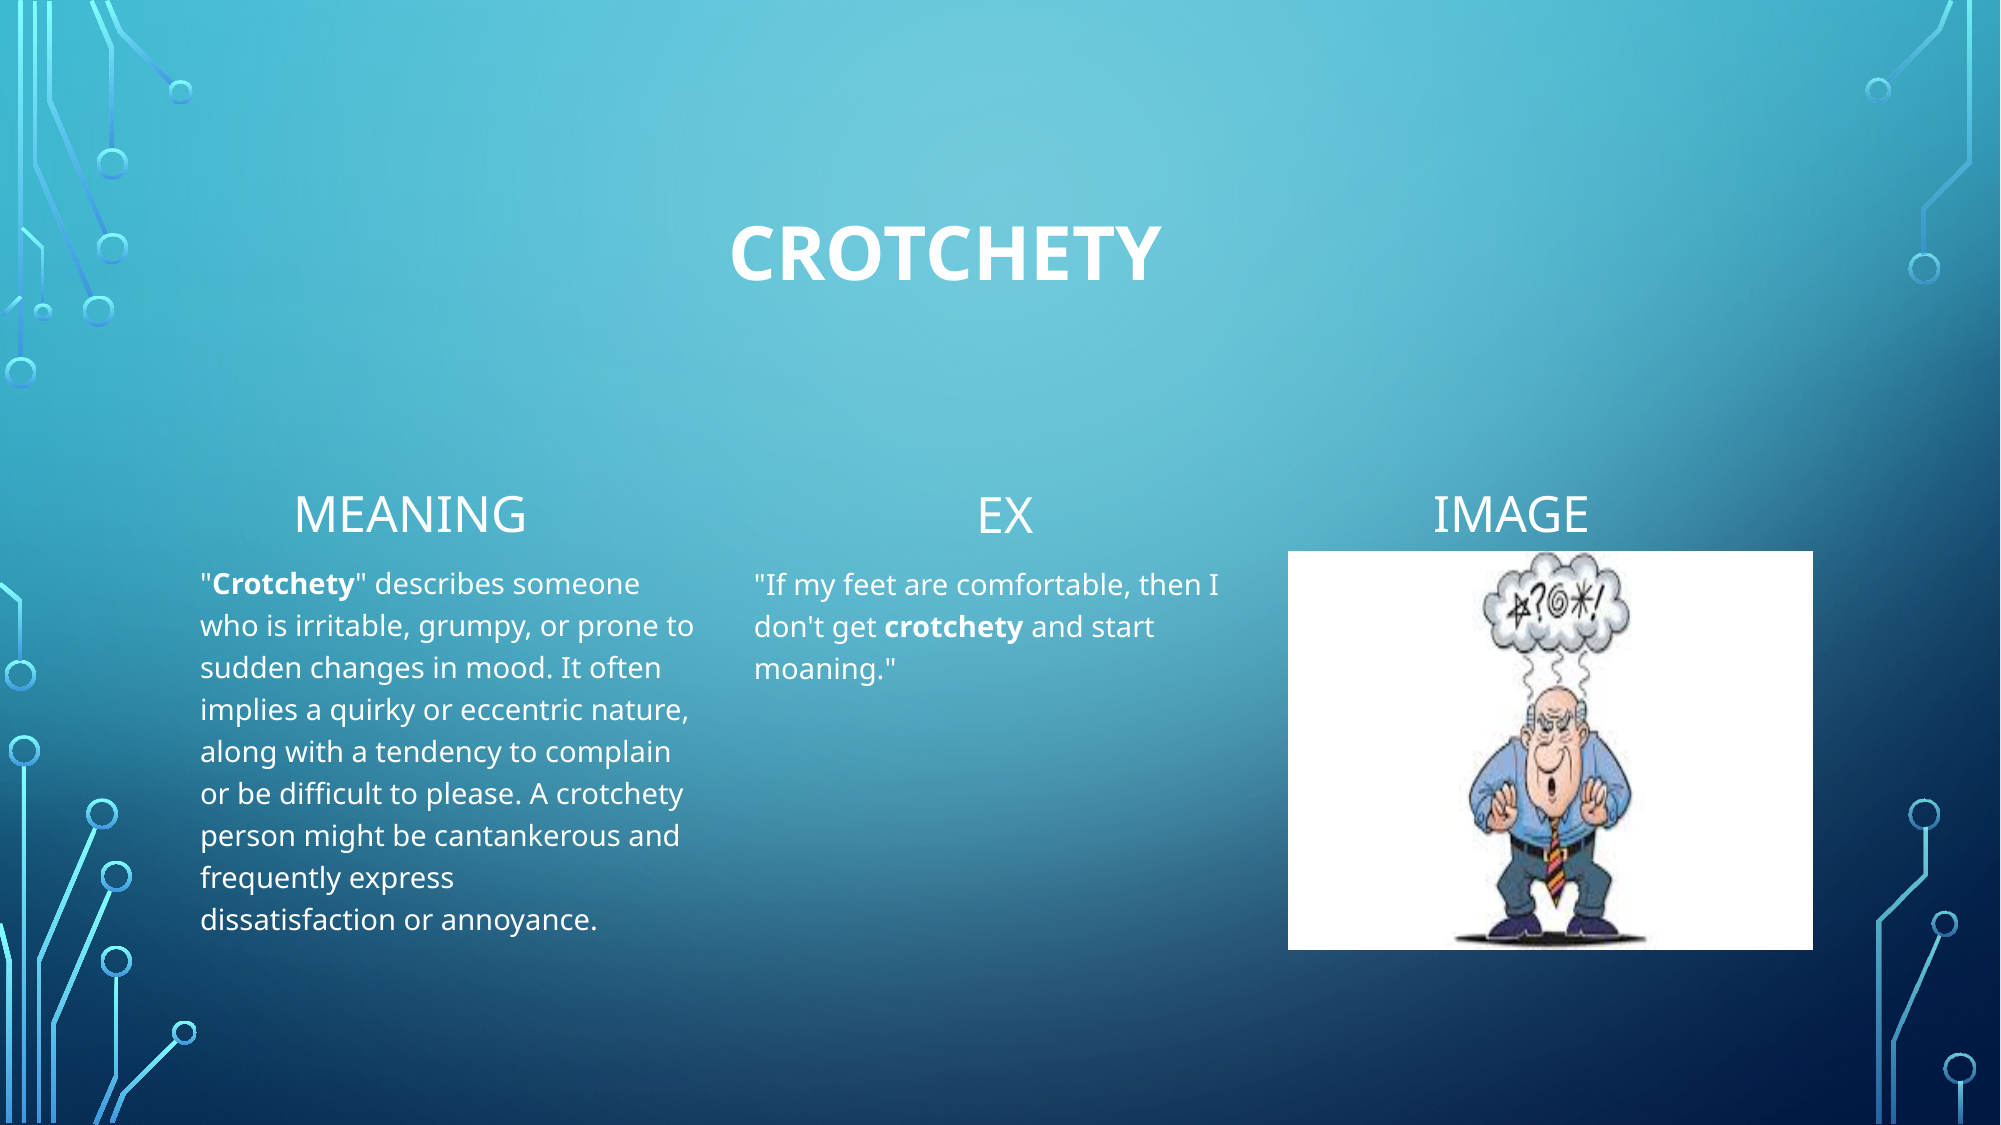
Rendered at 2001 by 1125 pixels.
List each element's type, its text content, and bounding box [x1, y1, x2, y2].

list image [1288, 438, 1813, 550]
list meaning [187, 438, 712, 551]
picture [1287, 550, 1813, 951]
title Crotchety [187, 99, 1813, 413]
list ex [740, 439, 1263, 551]
list "Crotchety" describes someone who is irritable, grumpy, or prone to sudden changes in mood. It often implies a quirky or eccentric nature, along with a tendency to complain or be difficult to please. A crotchety person might be cantankerous and frequently express dissatisfaction or annoyance. [185, 551, 712, 950]
list "If my feet are comfortable, then I don't get crotchety and start moaning." [738, 551, 1264, 951]
